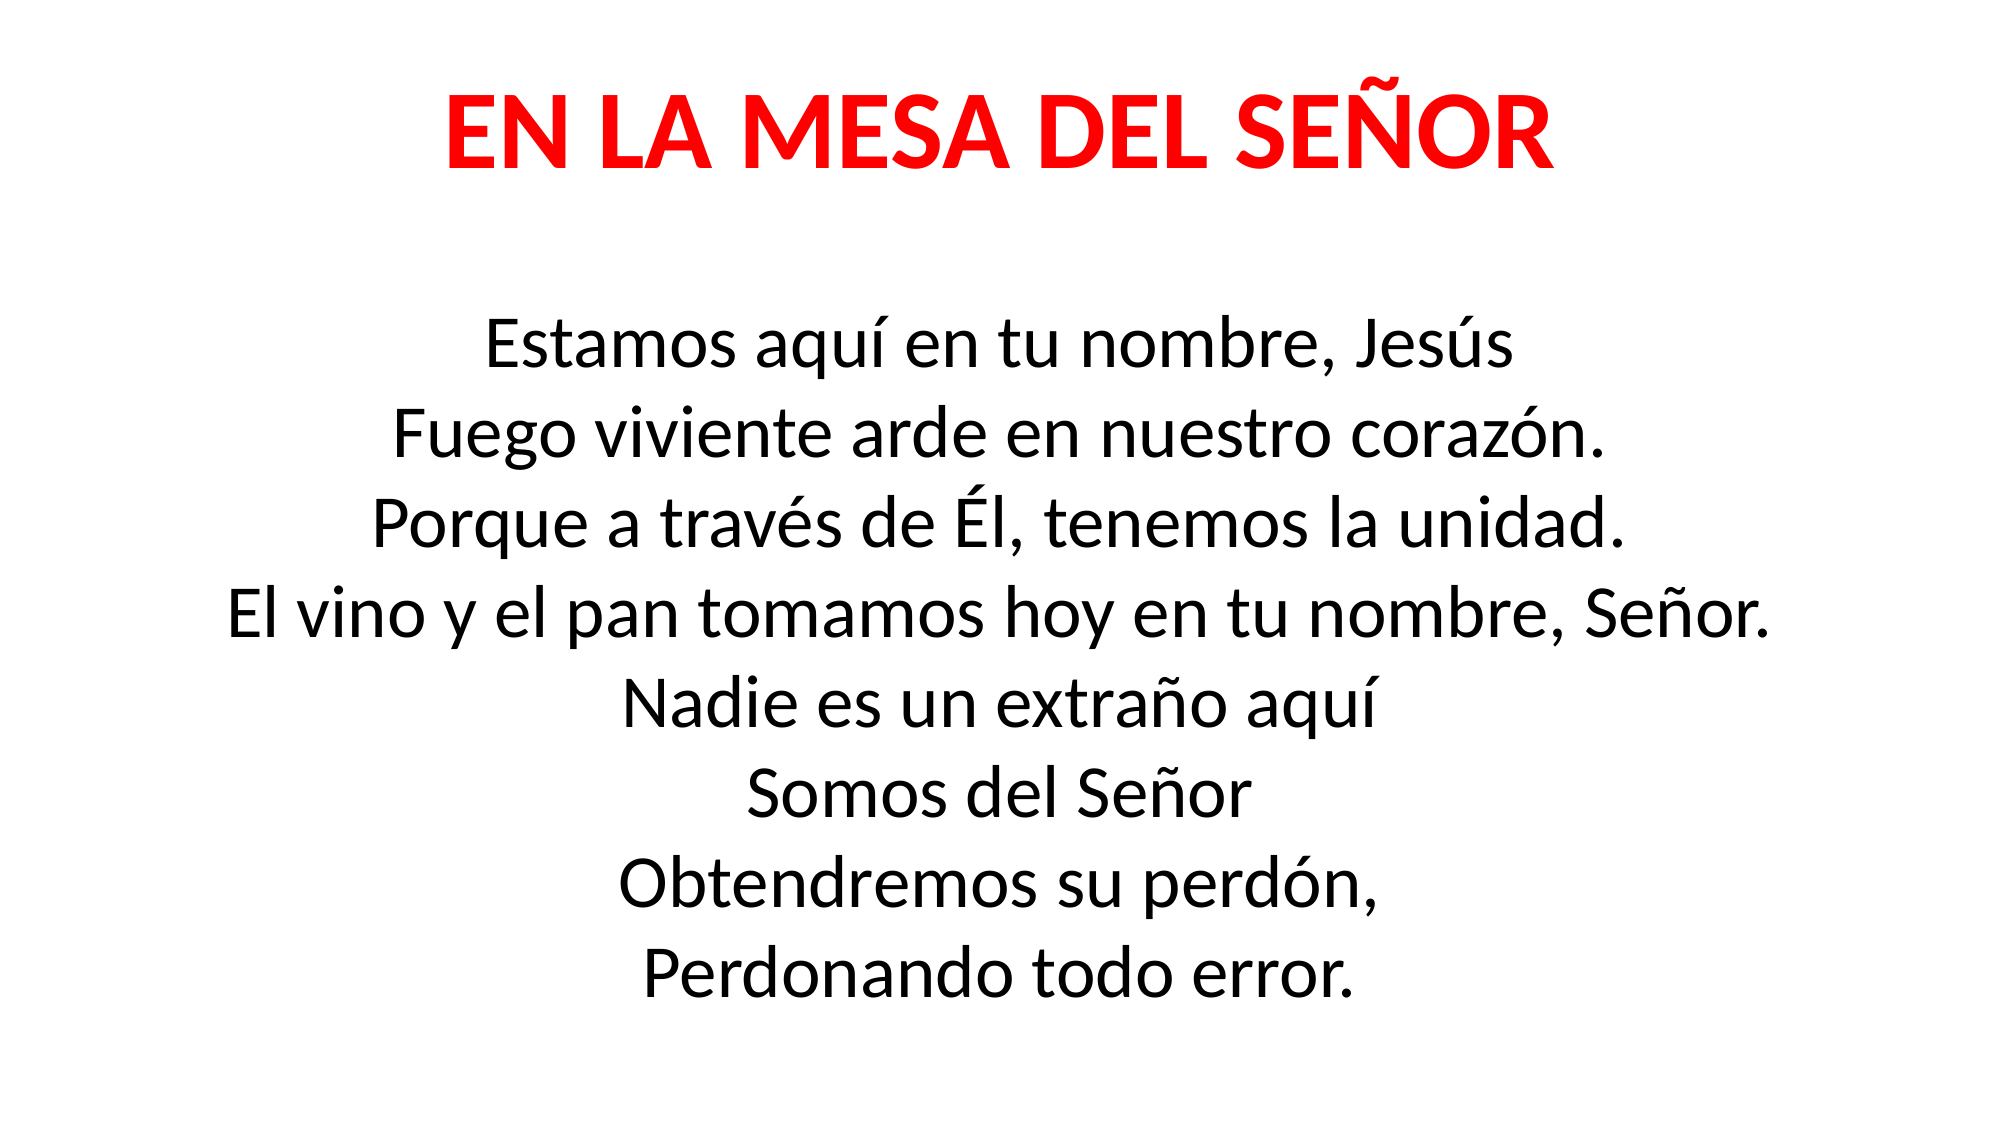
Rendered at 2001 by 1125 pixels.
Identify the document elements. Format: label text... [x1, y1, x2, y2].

text_box EN LA MESA DEL SEÑOR [0, 48, 2000, 199]
text_box Estamos aquí en tu nombre, Jesús Fuego viviente arde en nuestro corazón. Porque a través de Él, tenemos la unidad. El vino y el pan tomamos hoy en tu nombre, Señor. Nadie es un extraño aquí Somos del Señor Obtendremos su perdón, Perdonando todo error. [0, 284, 2000, 1020]
